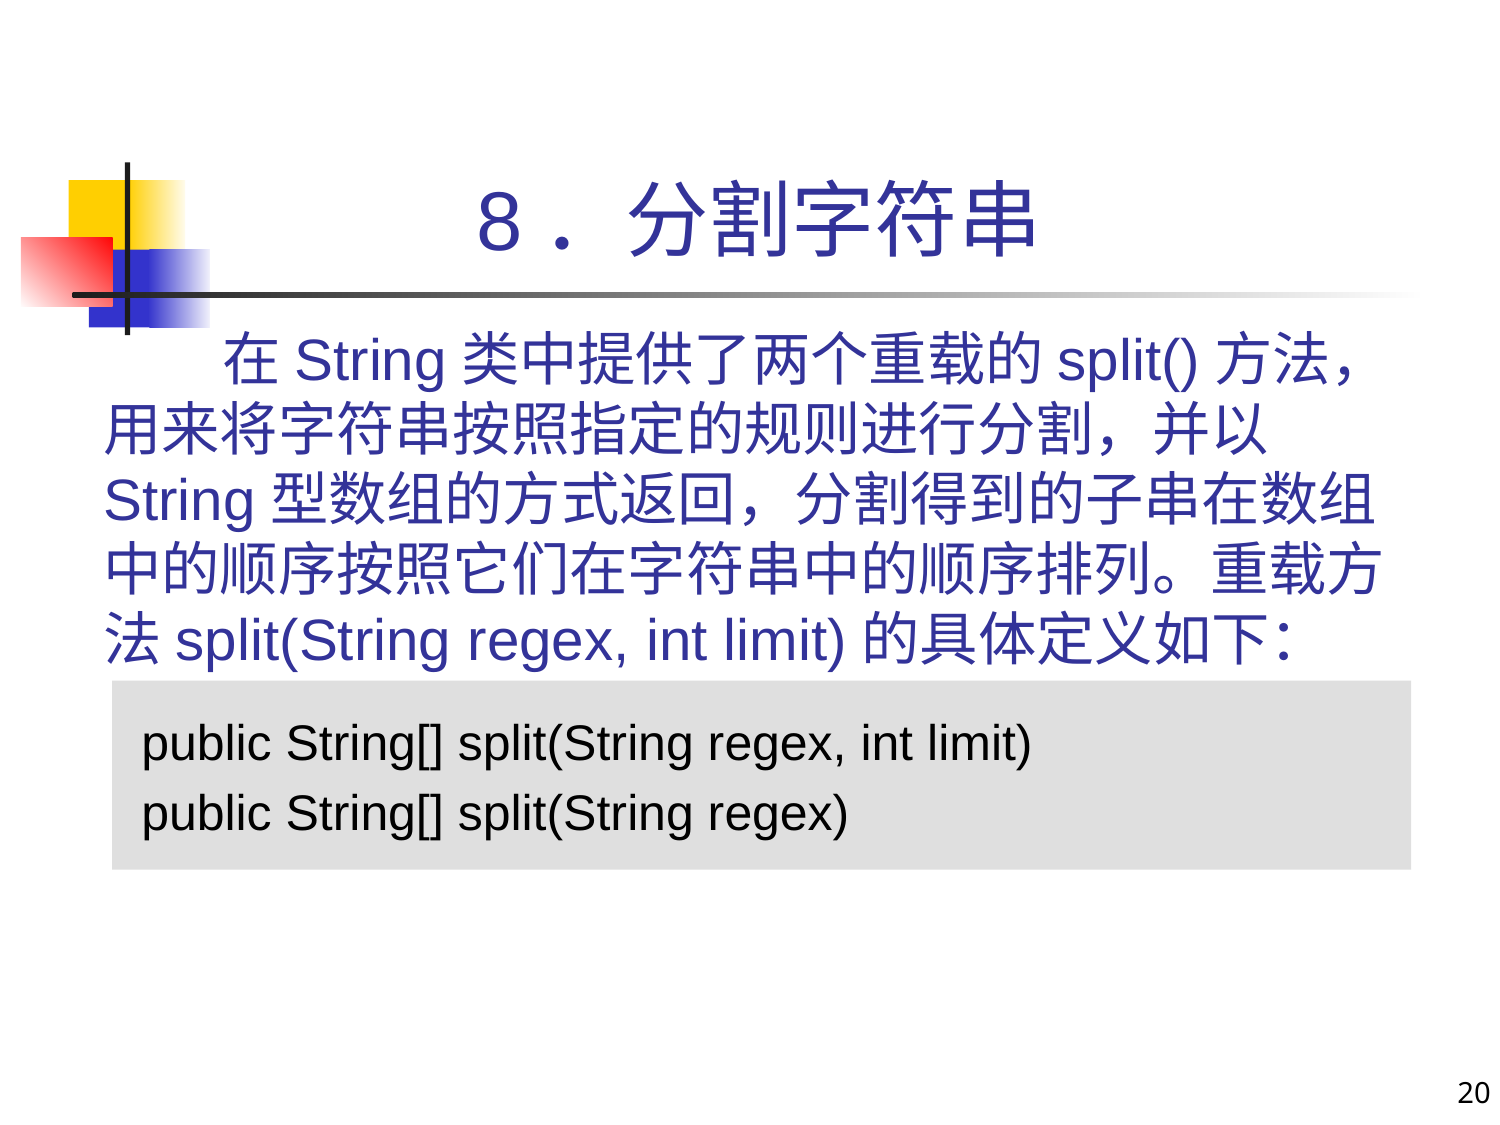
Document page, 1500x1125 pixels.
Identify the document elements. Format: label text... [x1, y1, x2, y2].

slide_number 20 [1402, 1046, 1500, 1123]
text_box public String[] split(String regex, int limit) public String[] split(String regex) [112, 680, 1412, 870]
list 在String类中提供了两个重载的split()方法，用来将字符串按照指定的规则进行分割，并以String型数组的方式返回，分割得到的子串在数组中的顺序按照它们在字符串中的顺序排列。重载方法split(String regex, int limit)的具体定义如下： [88, 314, 1424, 968]
title 8．分割字符串 [188, 113, 1329, 275]
